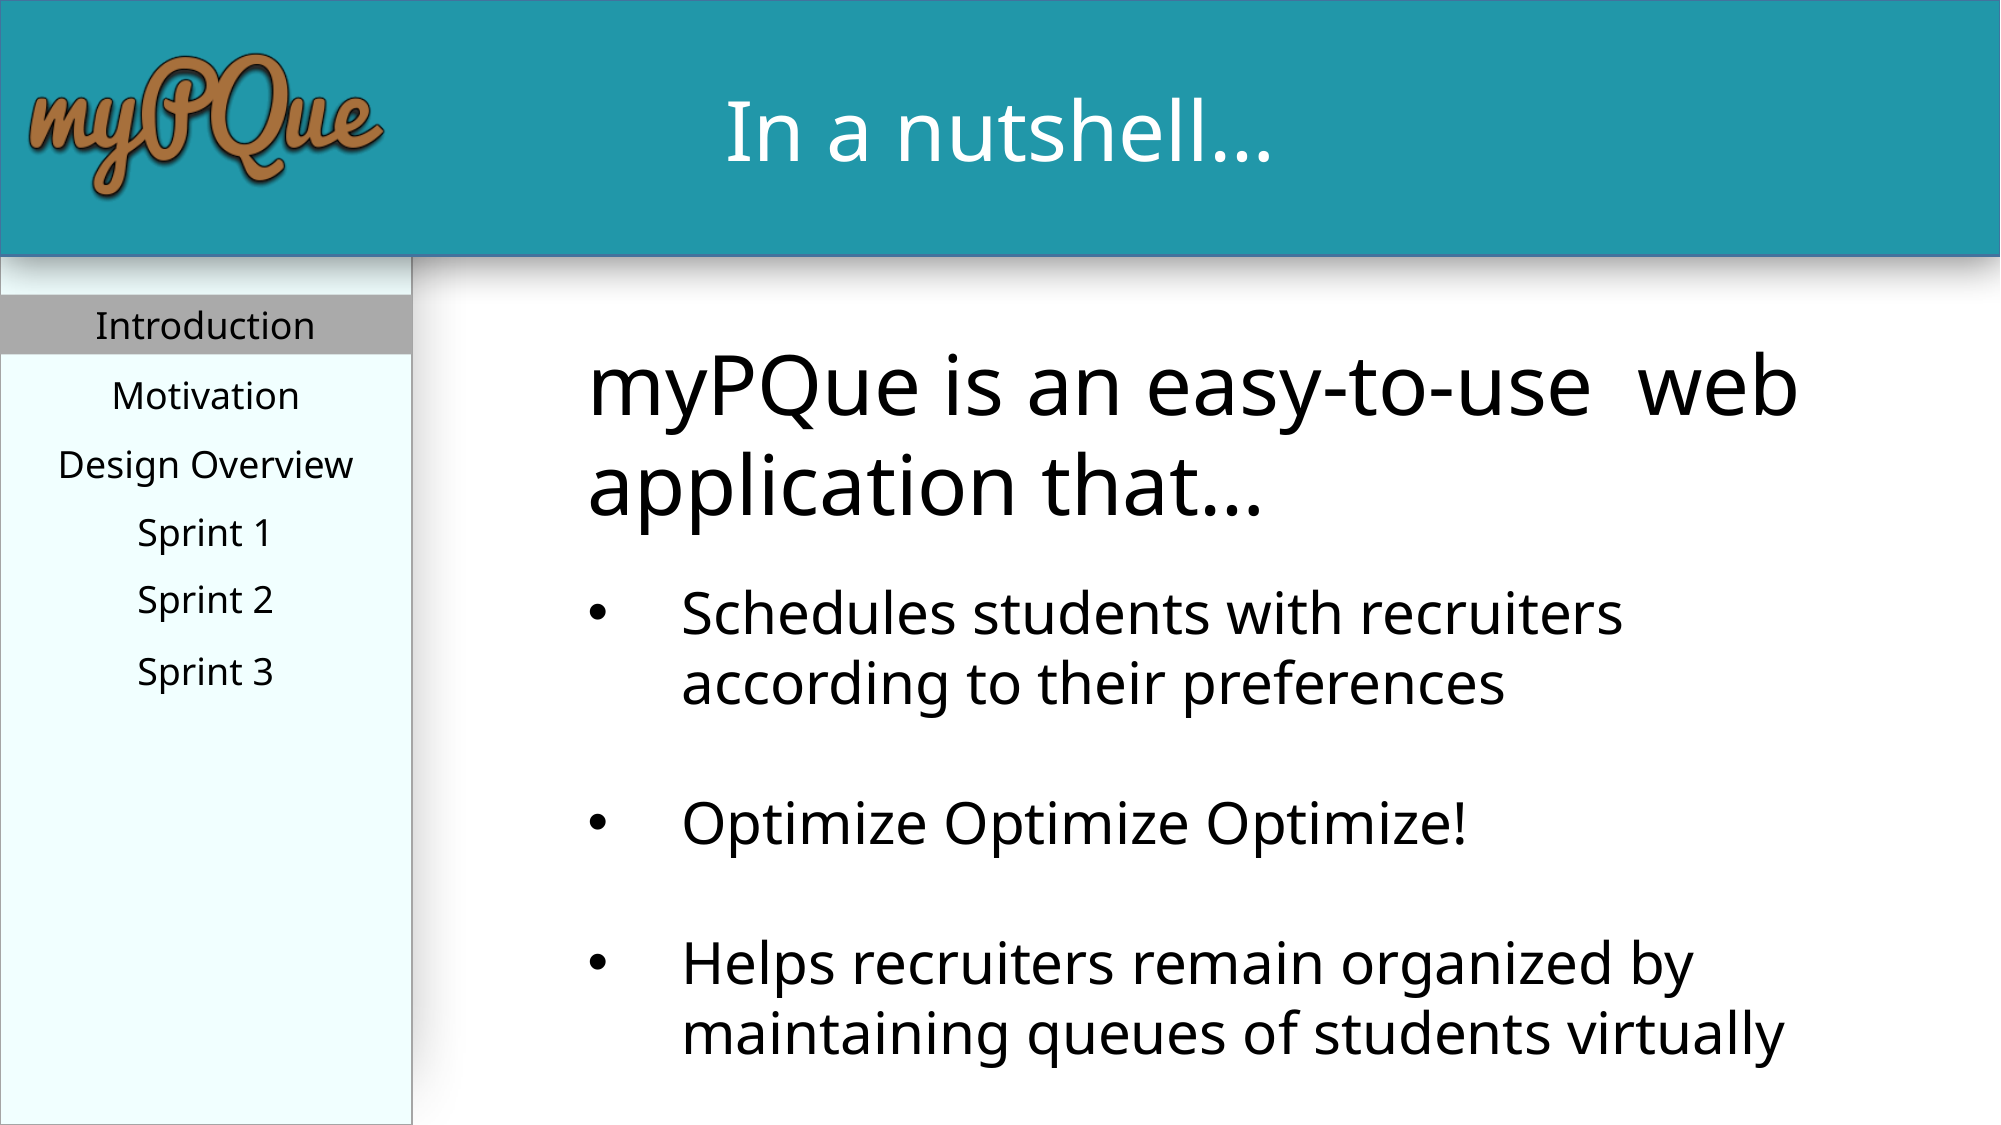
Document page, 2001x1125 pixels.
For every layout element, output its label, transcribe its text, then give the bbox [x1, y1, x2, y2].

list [21, 49, 390, 206]
text_box myPQue is an easy-to-use web application that… [572, 325, 1839, 540]
text_box Schedules students with recruiters according to their preferences Optimize Optimize Optimize! Helps recruiters remain organized by maintaining queues of students virtually [572, 569, 1863, 1074]
text_box Design Overview [21, 433, 390, 493]
text_box Sprint 2 [21, 569, 390, 629]
text_box In a nutshell… [0, 0, 2000, 257]
text_box Sprint 3 [21, 640, 390, 701]
text_box Motivation [21, 364, 390, 425]
text_box [0, 288, 28, 294]
text_box Sprint 1 [21, 501, 390, 561]
text_box [0, 294, 413, 1125]
text_box Introduction [0, 294, 412, 355]
